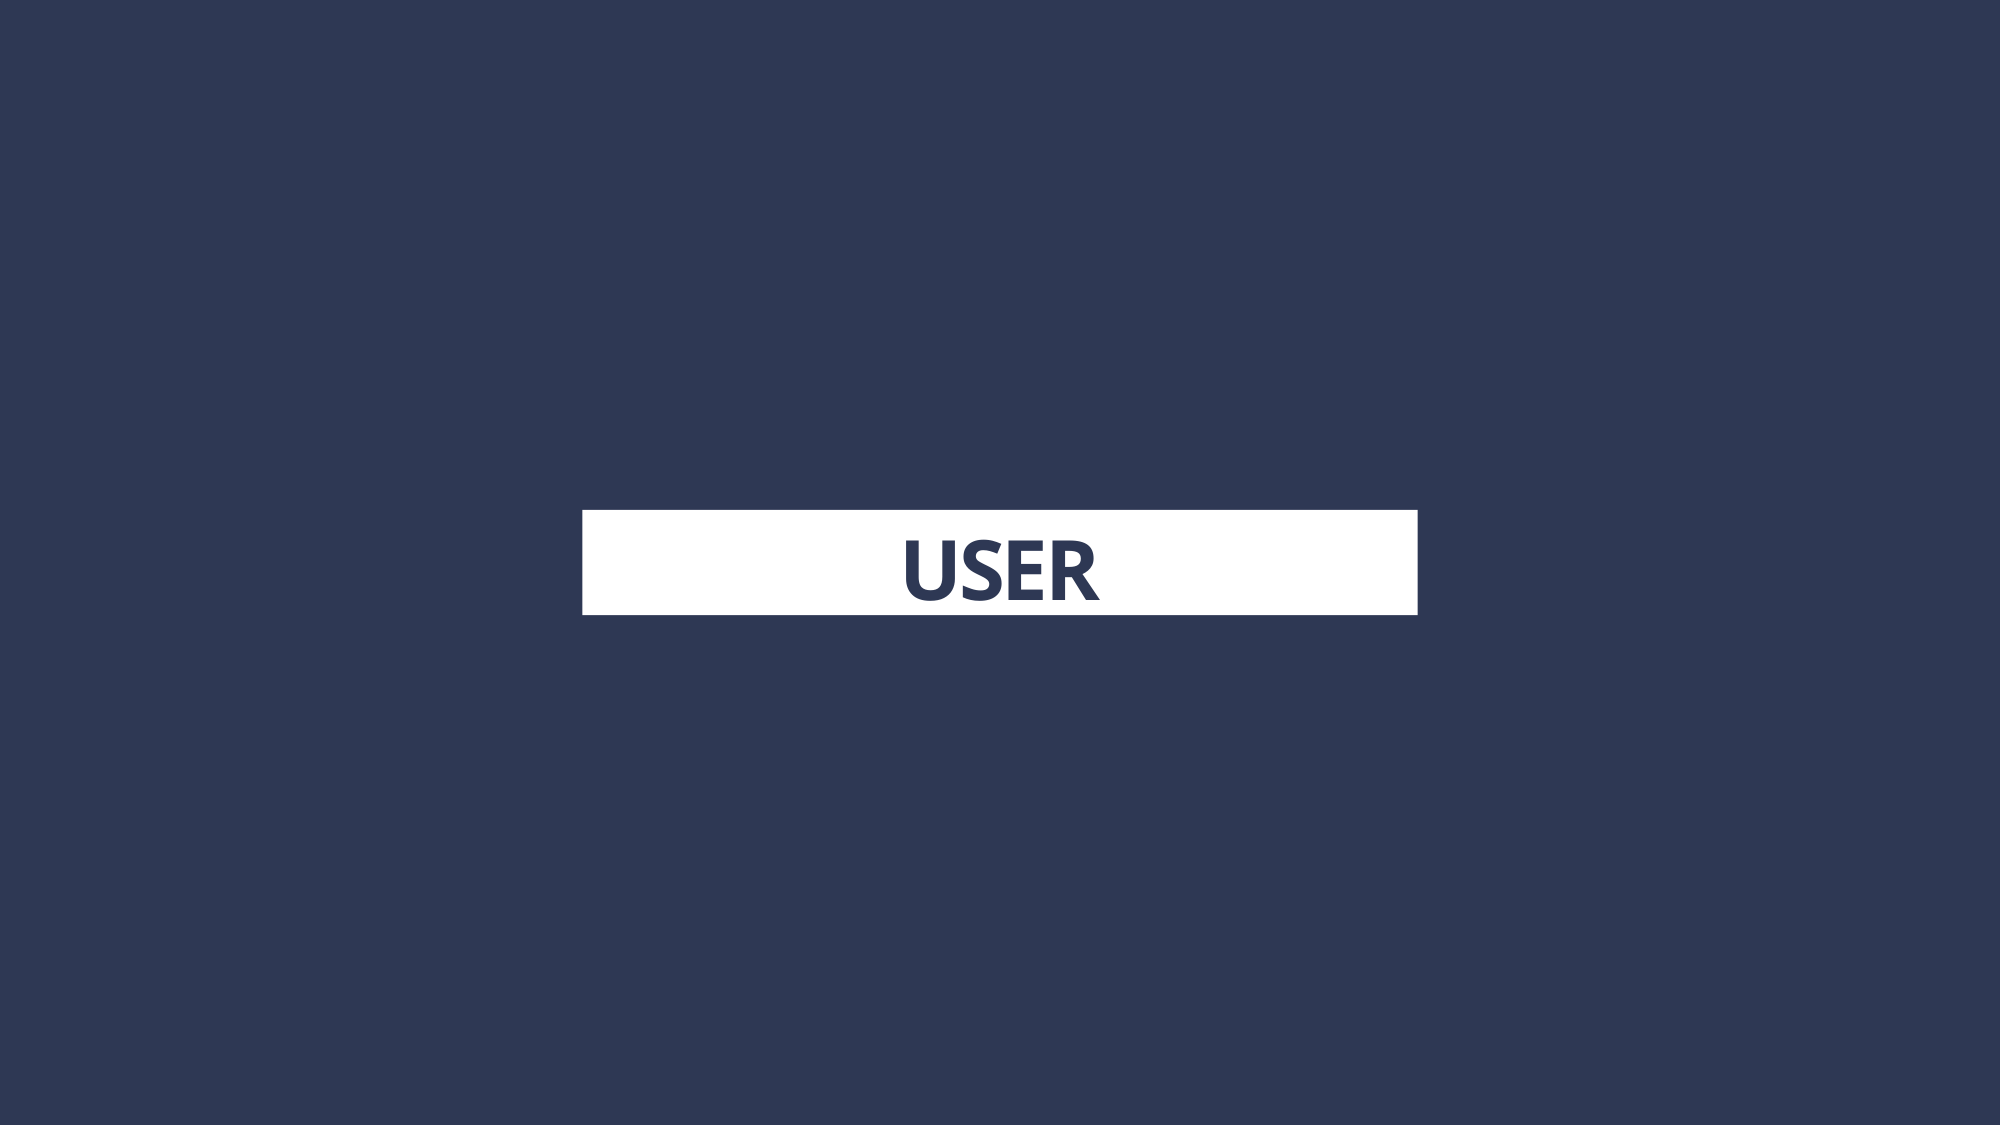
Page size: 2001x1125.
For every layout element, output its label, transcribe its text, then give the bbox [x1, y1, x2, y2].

text_box USER [582, 509, 1418, 616]
